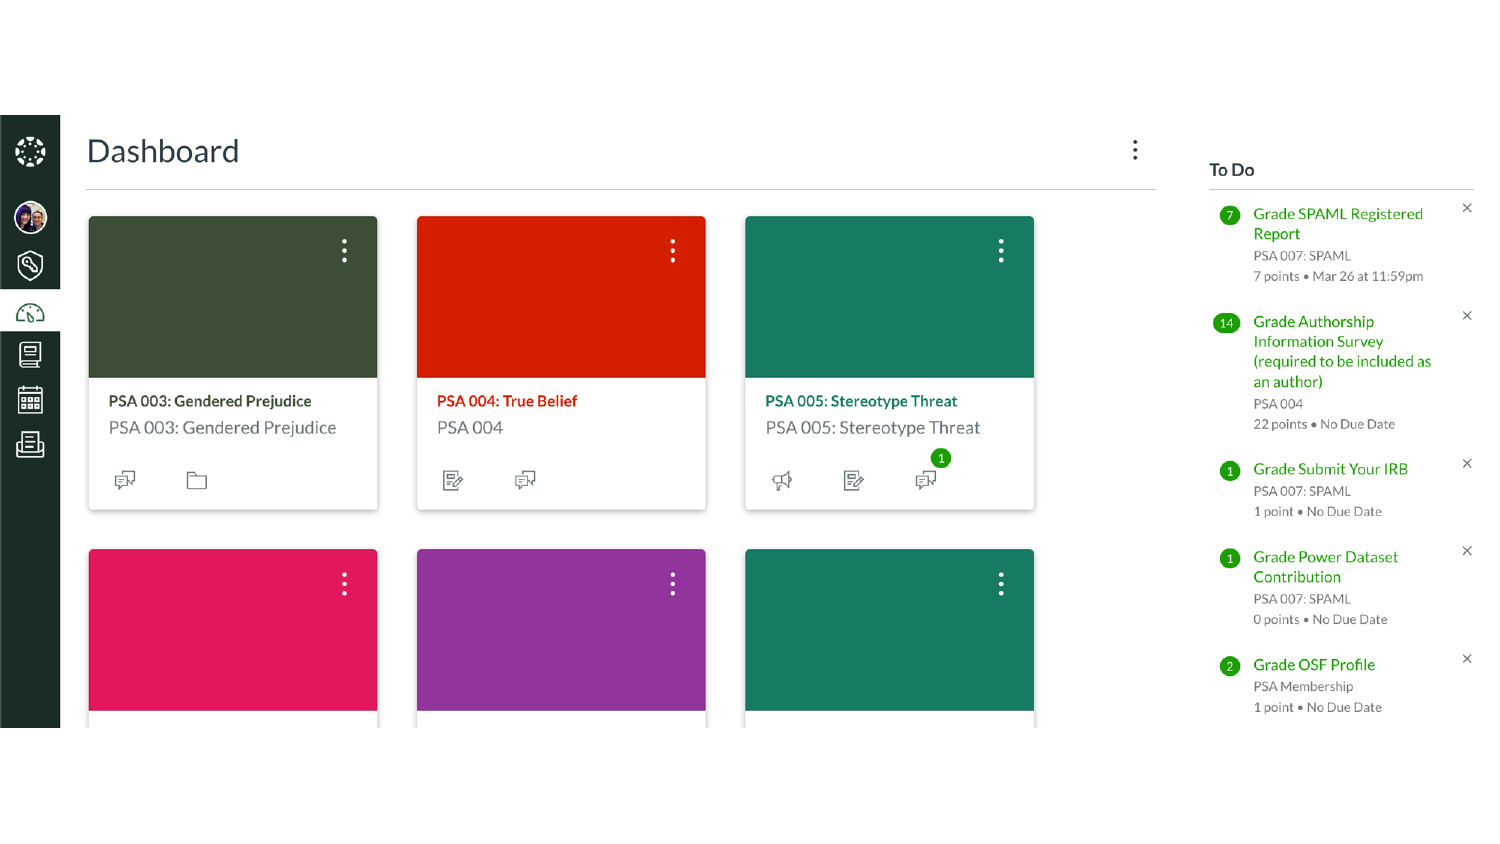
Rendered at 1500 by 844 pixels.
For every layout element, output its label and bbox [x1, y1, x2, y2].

picture [0, 115, 1500, 729]
